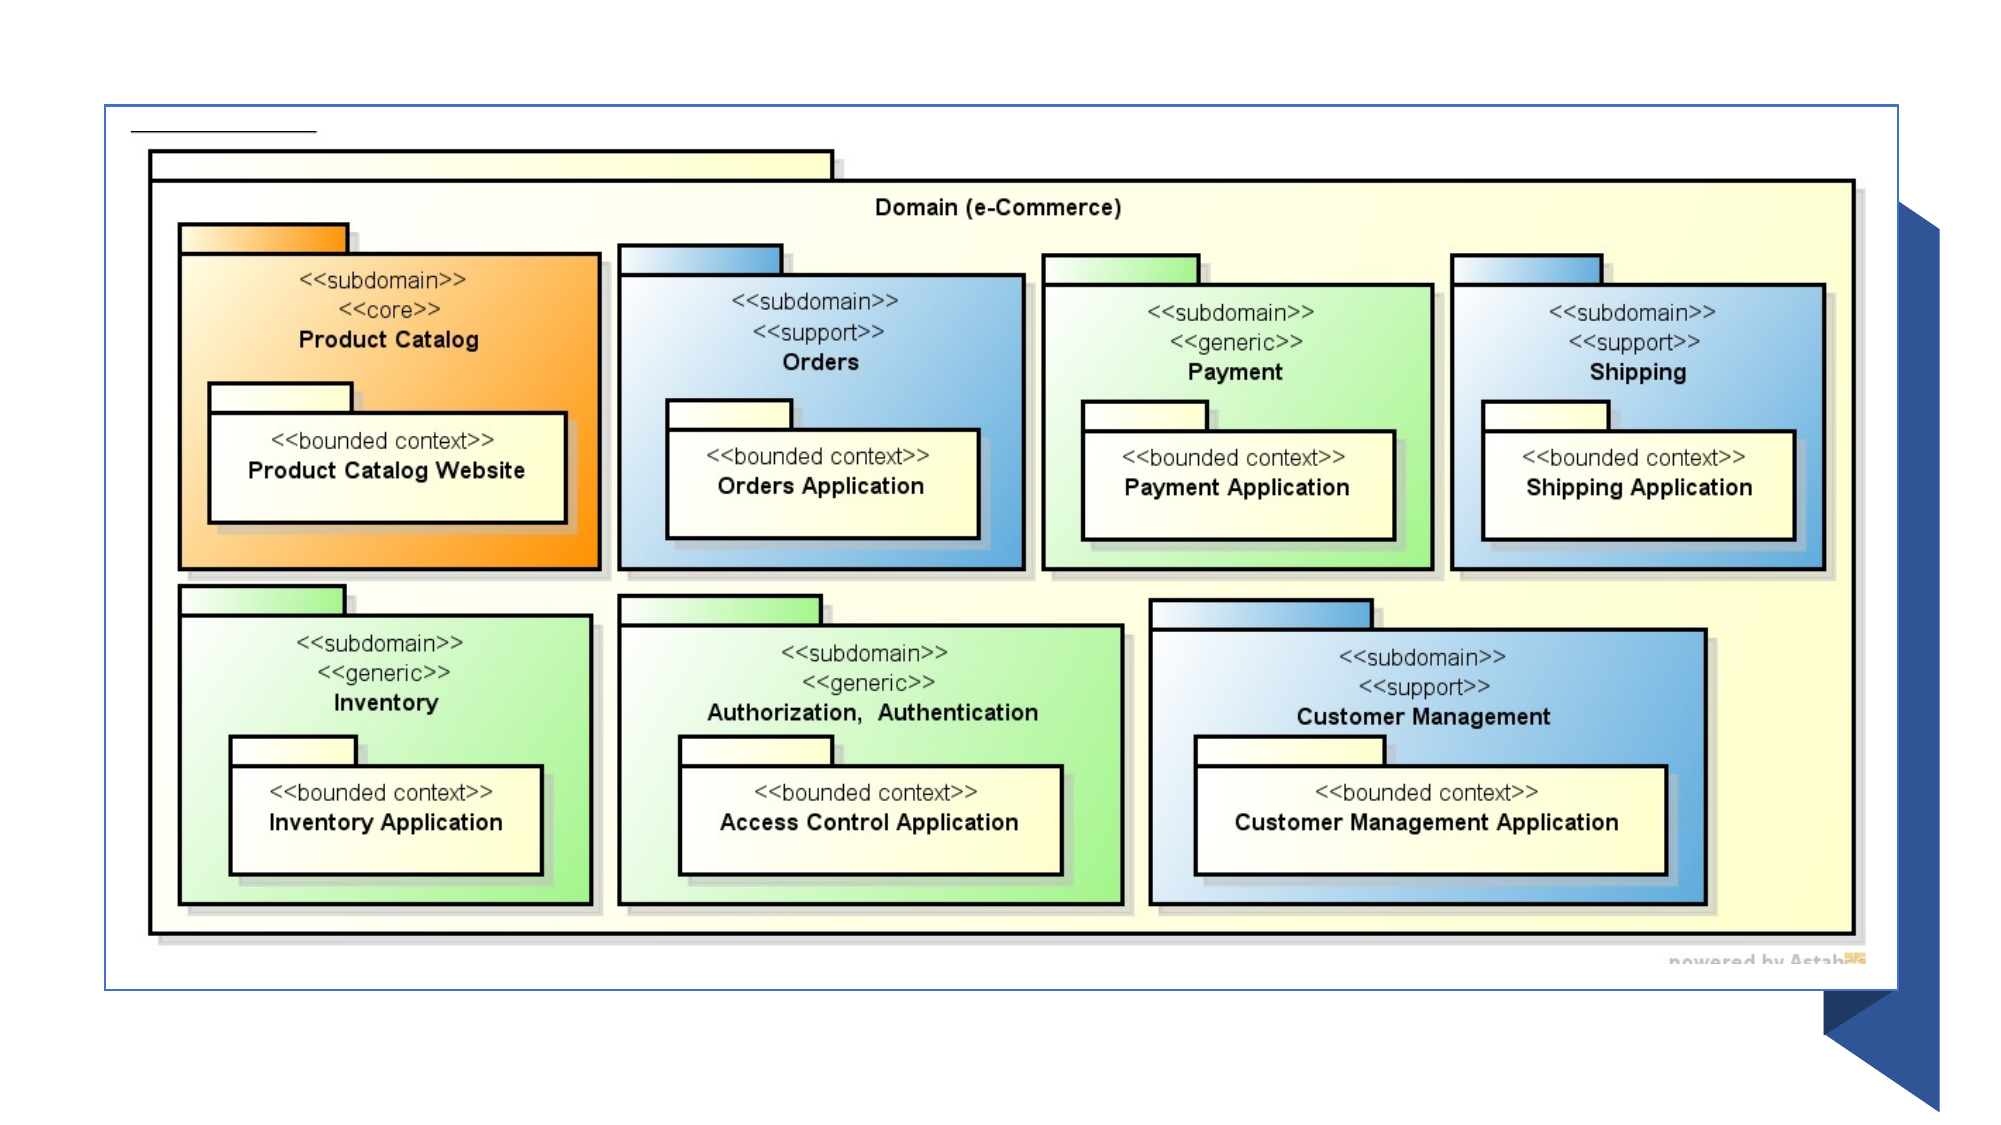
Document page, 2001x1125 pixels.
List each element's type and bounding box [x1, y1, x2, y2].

list [130, 131, 1873, 964]
text_box [1825, 201, 1940, 1113]
text_box [104, 105, 1899, 990]
text_box [1823, 990, 1893, 1036]
